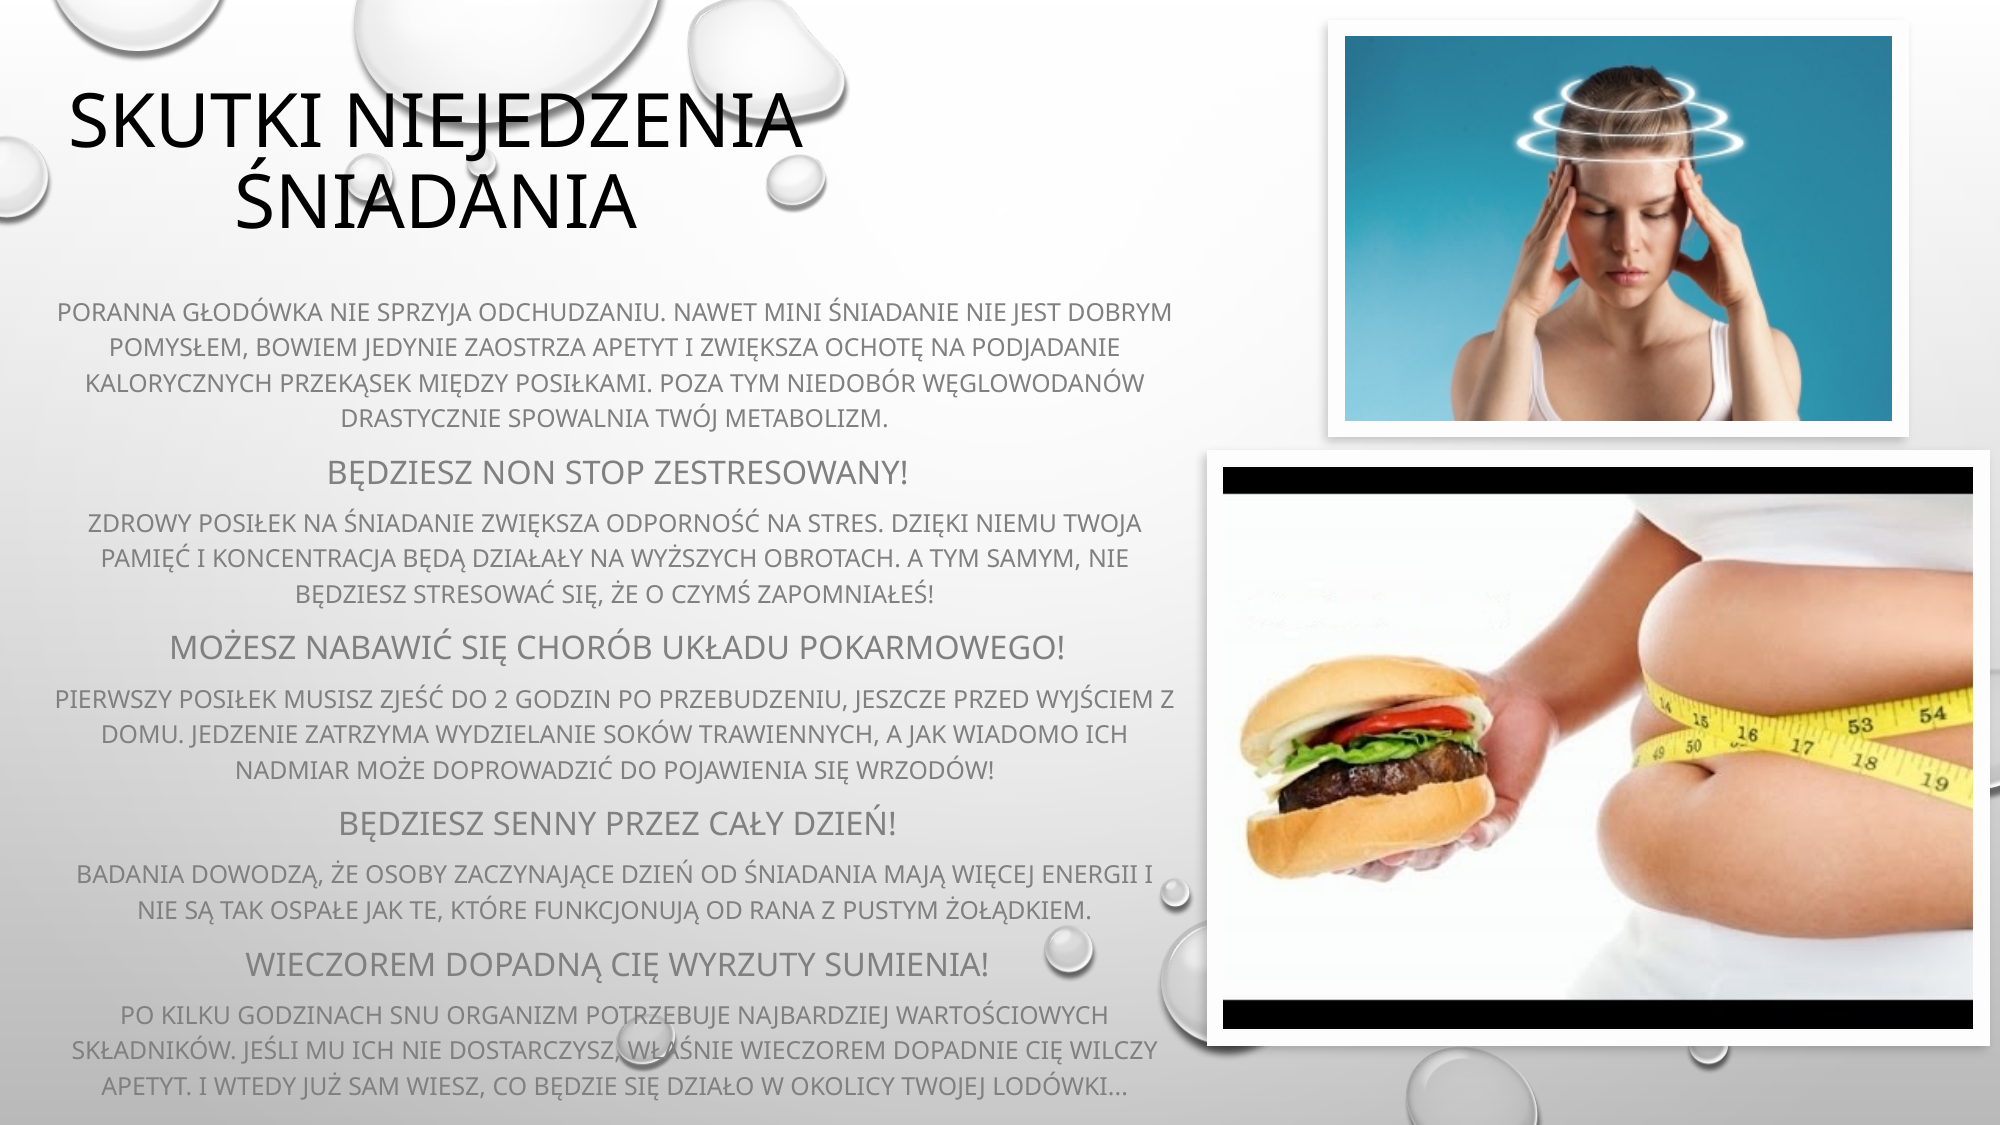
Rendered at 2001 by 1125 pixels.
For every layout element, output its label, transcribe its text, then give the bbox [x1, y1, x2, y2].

title Skutki niejedzenia śniadania [38, 21, 834, 253]
picture [0, 0, 2000, 1125]
subtitle Poranna głodówka nie sprzyja odchudzaniu. Nawet mini śniadanie nie jest dobrym pomysłem, bowiem jedynie zaostrza apetyt i zwiększa ochotę na podjadanie kalorycznych przekąsek między posiłkami. Poza tym niedobór węglowodanów drastycznie spowalnia twój metabolizm. Będziesz non stop zestresowany! Zdrowy posiłek na śniadanie zwiększa odporność na stres. Dzięki niemu twoja pamięć i koncentracja będą działały na wyższych obrotach. A tym samym, nie będziesz stresować się, że o czymś zapomniałeś! Możesz nabawić się chorób układu pokarmowego! Pierwszy posiłek musisz zjeść do 2 godzin po przebudzeniu, jeszcze przed wyjściem z domu. Jedzenie zatrzyma wydzielanie soków trawiennych, a jak wiadomo ich nadmiar może doprowadzić do pojawienia się wrzodów! Będziesz senny przez cały dzień! Badania dowodzą, że osoby zaczynające dzień od śniadania mają więcej energii i nie są tak ospałe jak te, które funkcjonują od rana z pustym żołądkiem. Wieczorem dopadną cię wyrzuty sumienia! Po kilku godzinach snu organizm potrzebuje najbardziej wartościowych składników. Jeśli mu ich nie dostarczysz, właśnie wieczorem dopadnie cię wilczy apetyt. I wtedy już sam wiesz, co będzie się działo w okolicy twojej lodówki... [38, 282, 1191, 1111]
